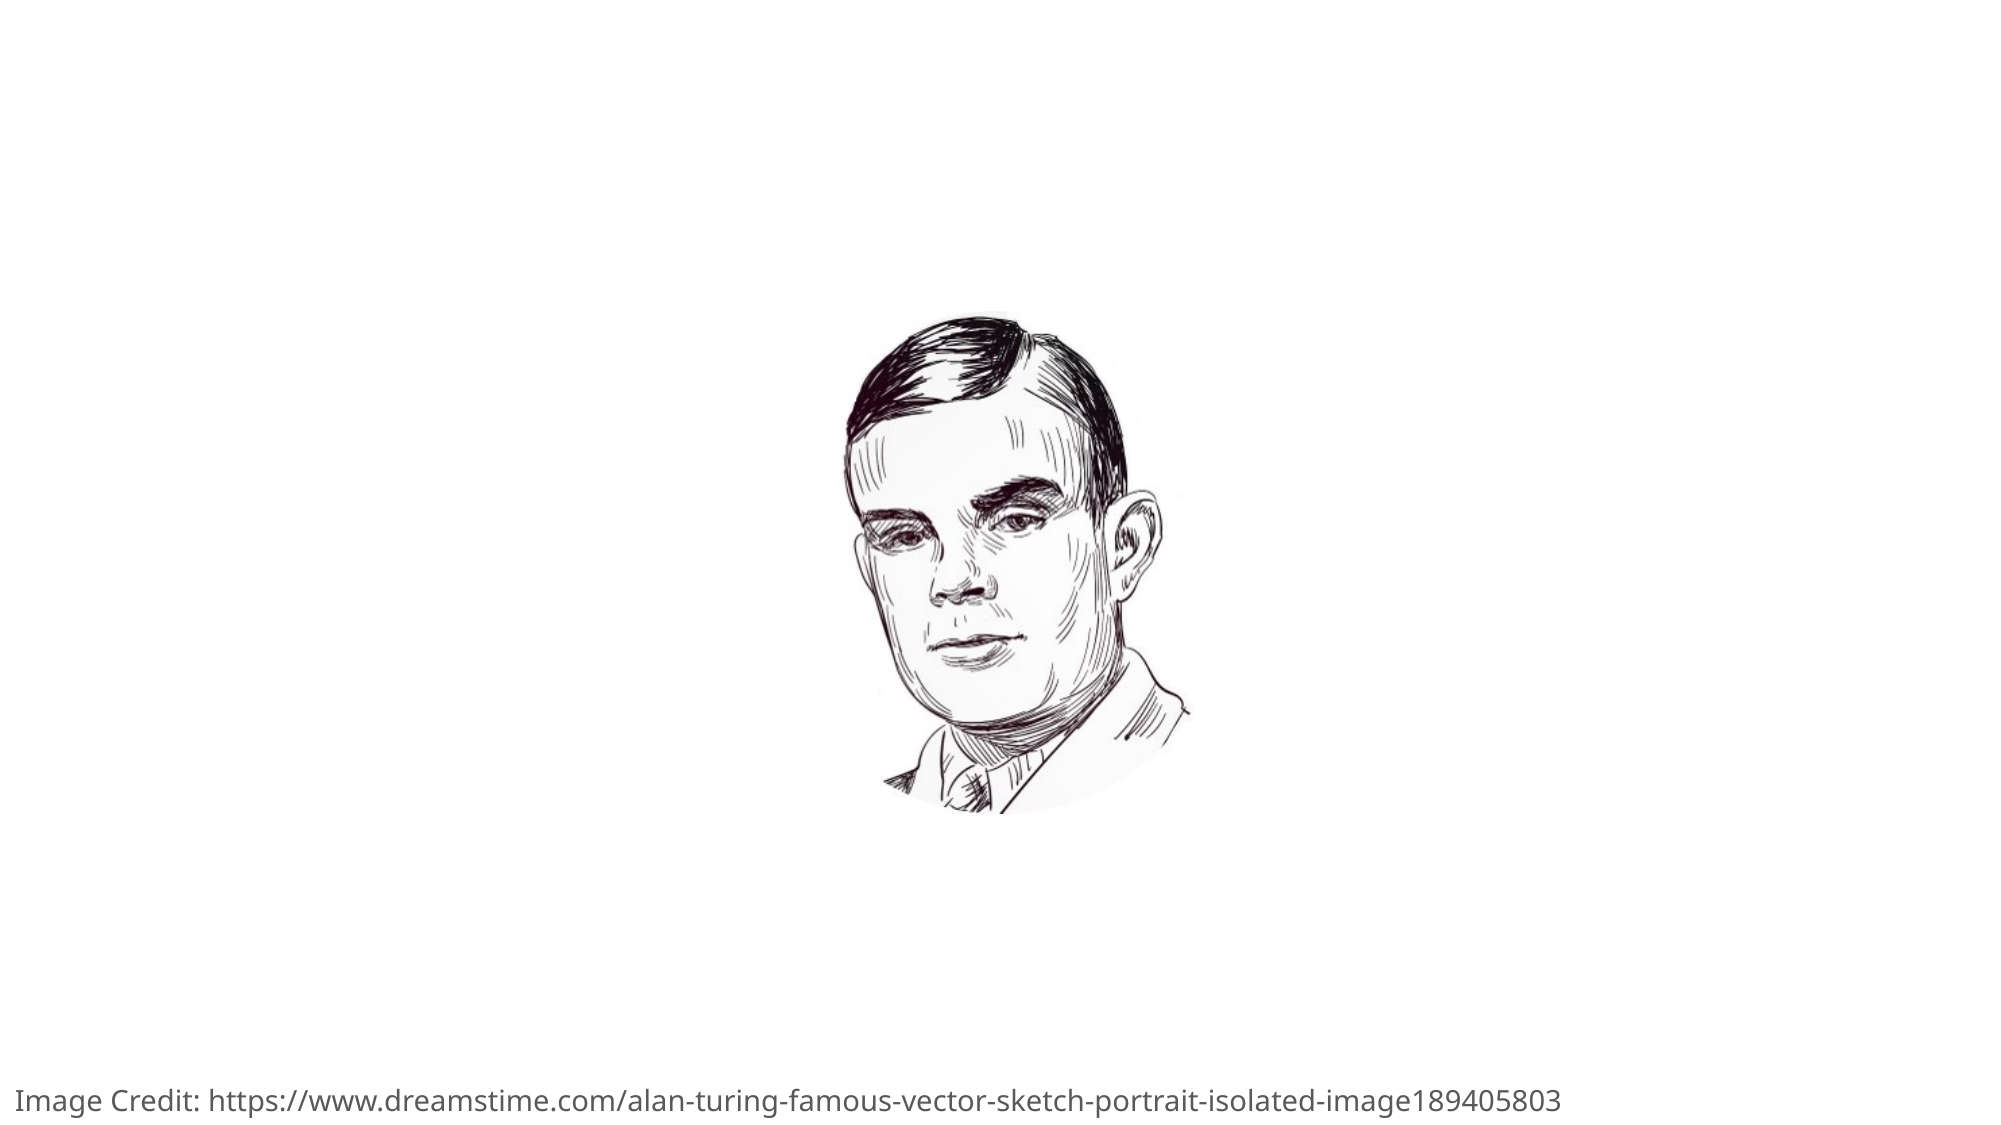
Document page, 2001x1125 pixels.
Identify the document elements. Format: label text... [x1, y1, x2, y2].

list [762, 311, 1238, 814]
text_box Image Credit: https://www.dreamstime.com/alan-turing-famous-vector-sketch-portrait-isolated-image189405803 [0, 1074, 2000, 1125]
